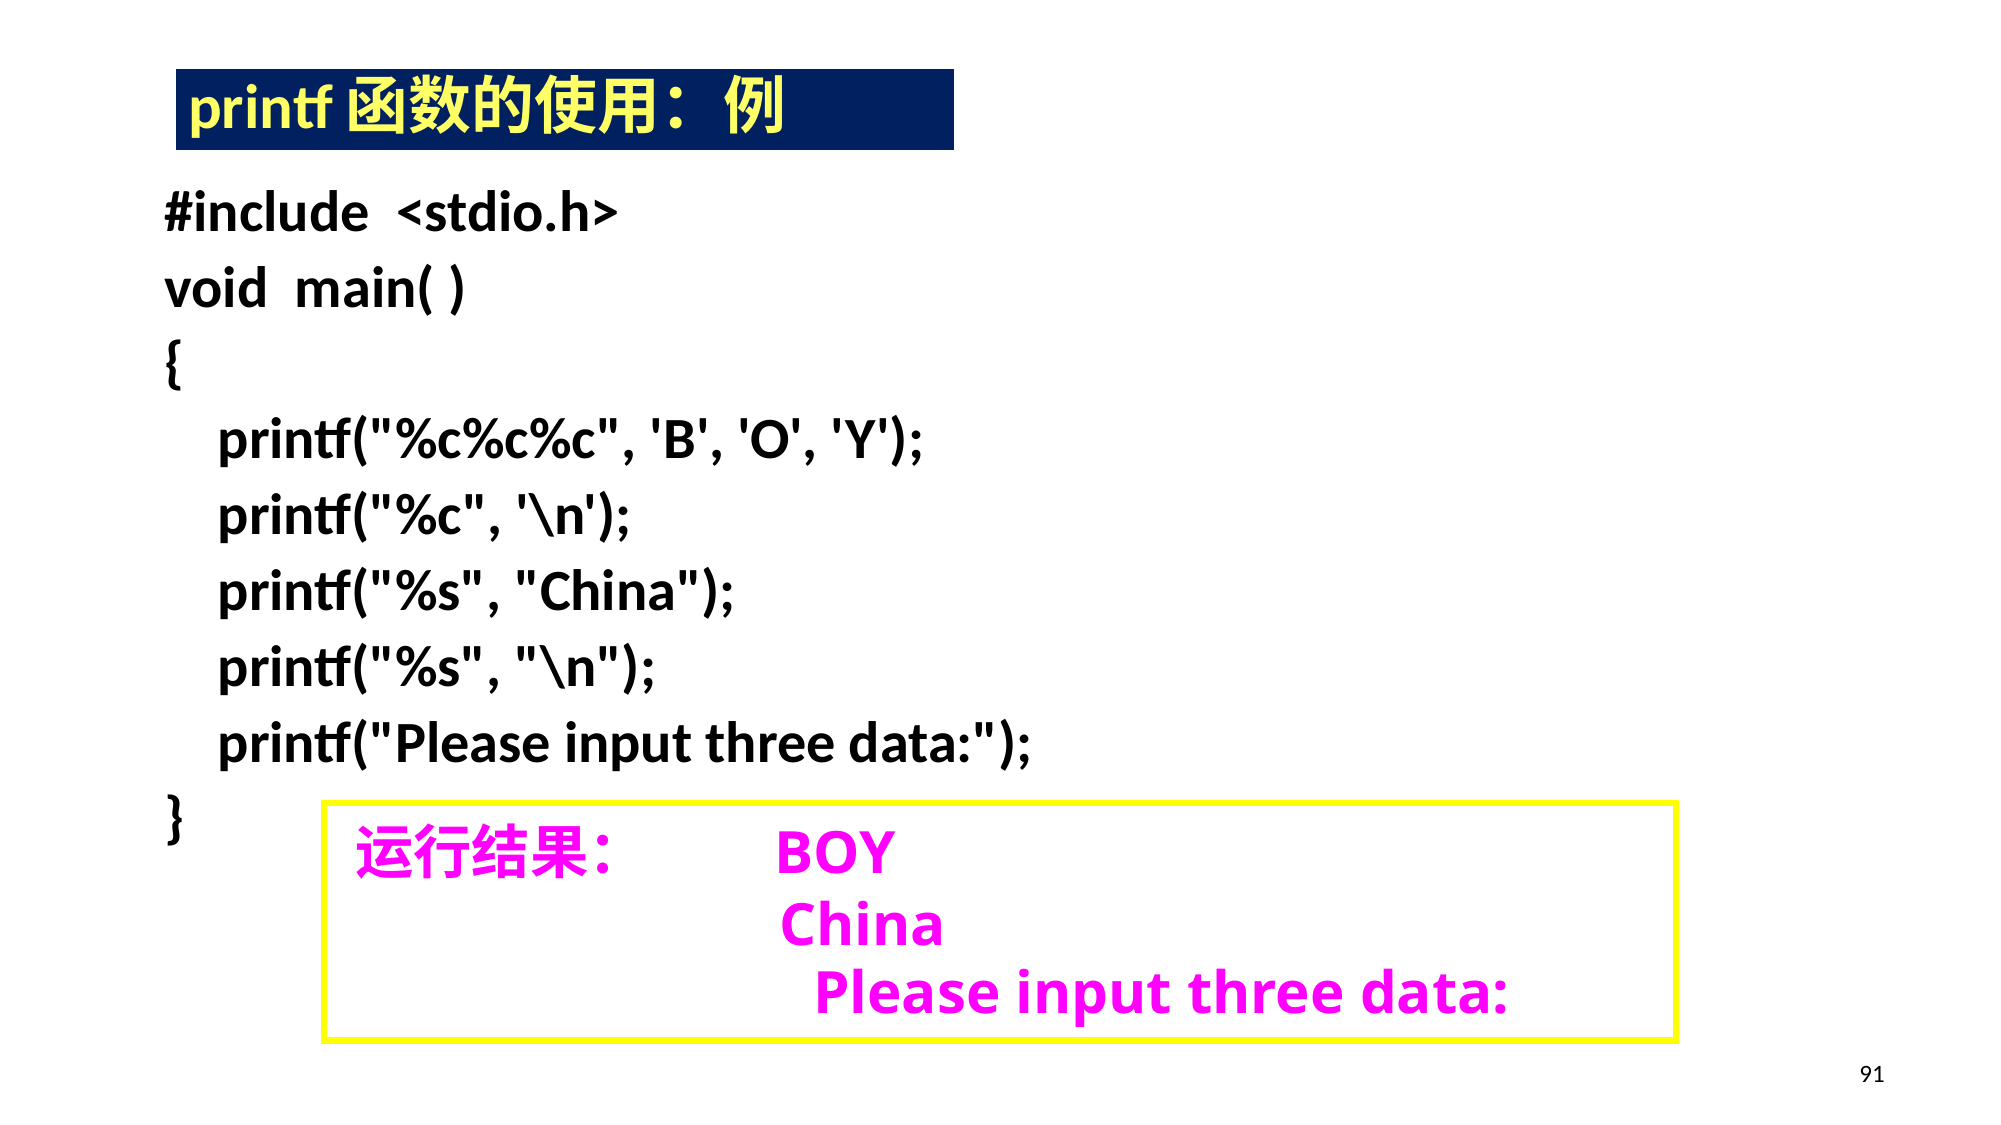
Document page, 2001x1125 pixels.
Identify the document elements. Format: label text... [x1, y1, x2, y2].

text_box #include <stdio.h> void main( ) { printf("%c%c%c", 'B', 'O', 'Y'); printf("%c", '\n'); printf("%s", "China"); printf("%s", "\n"); printf("Please input three data:"); } [72, 163, 1573, 874]
slide_number 91 [1433, 1042, 1900, 1103]
text_box Please input three data: [798, 948, 1525, 1033]
text_box 运行结果： BOY [324, 803, 1676, 1041]
text_box China [734, 879, 962, 964]
title printf函数的使用：例 [173, 65, 958, 154]
